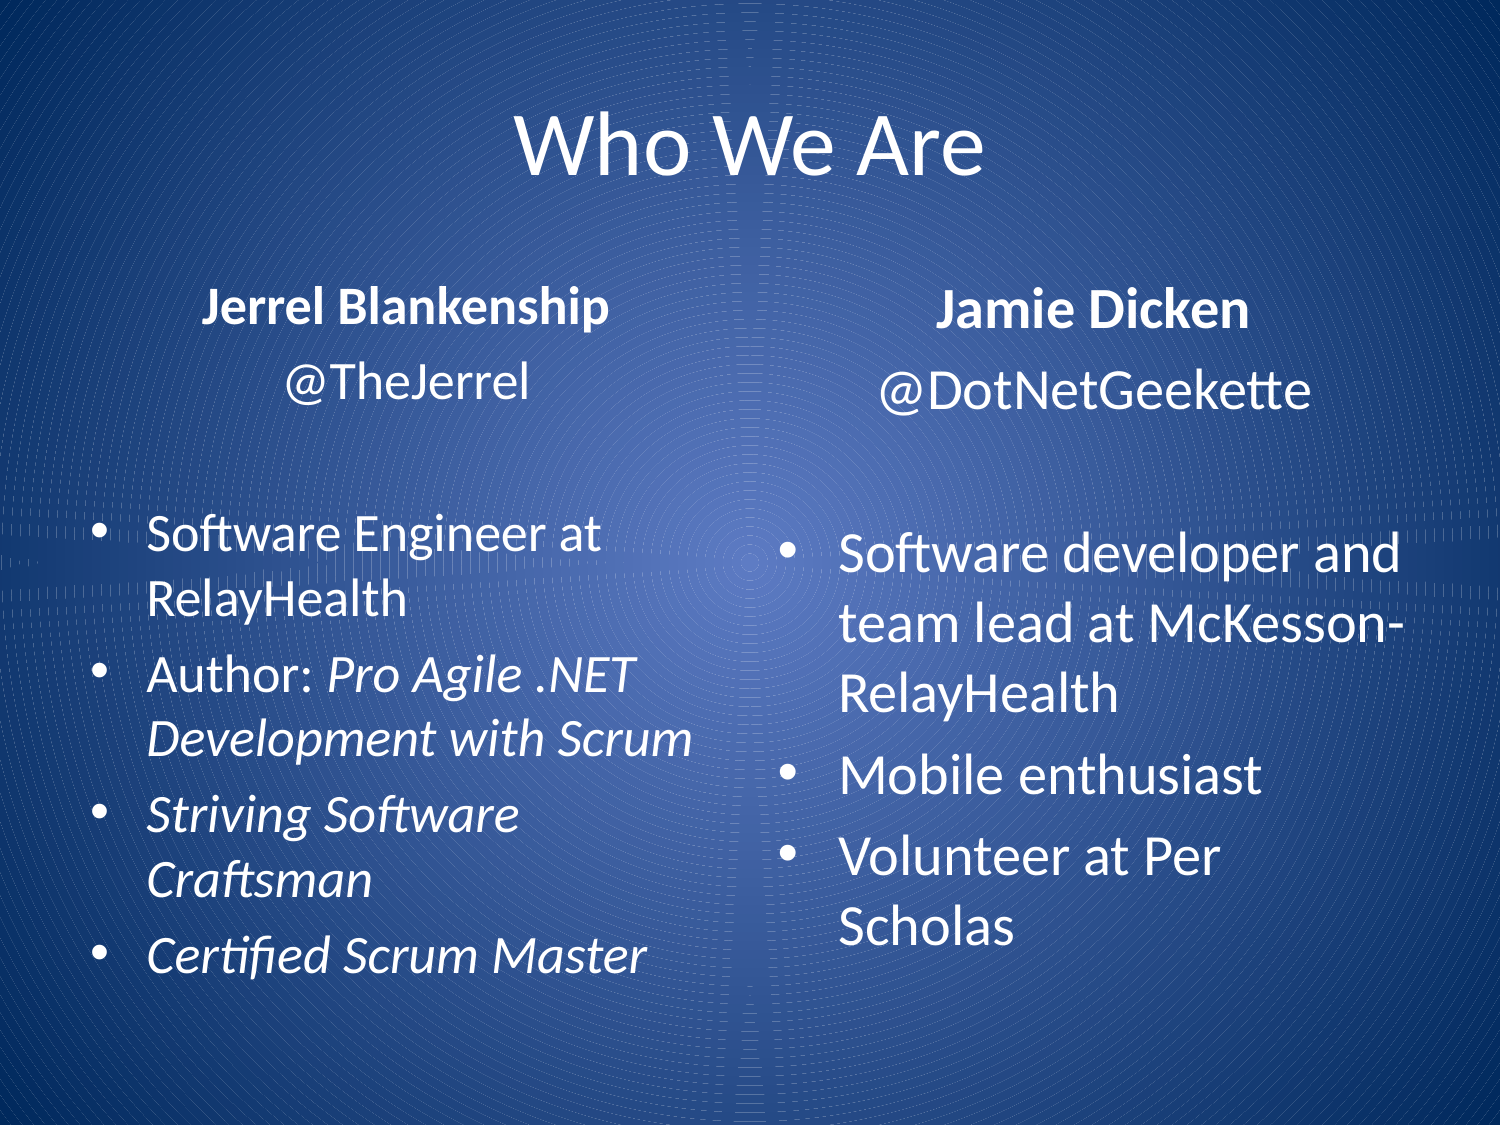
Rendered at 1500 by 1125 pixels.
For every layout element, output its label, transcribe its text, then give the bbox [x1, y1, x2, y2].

list Jerrel Blankenship @TheJerrel Software Engineer at RelayHealth Author: Pro Agile .NET Development with Scrum Striving Software Craftsman Certified Scrum Master [75, 262, 738, 1005]
title Who We Are [75, 45, 1425, 233]
list Jamie Dicken @DotNetGeekette Software developer and team lead at McKesson-RelayHealth Mobile enthusiast Volunteer at Per Scholas [762, 262, 1425, 1005]
